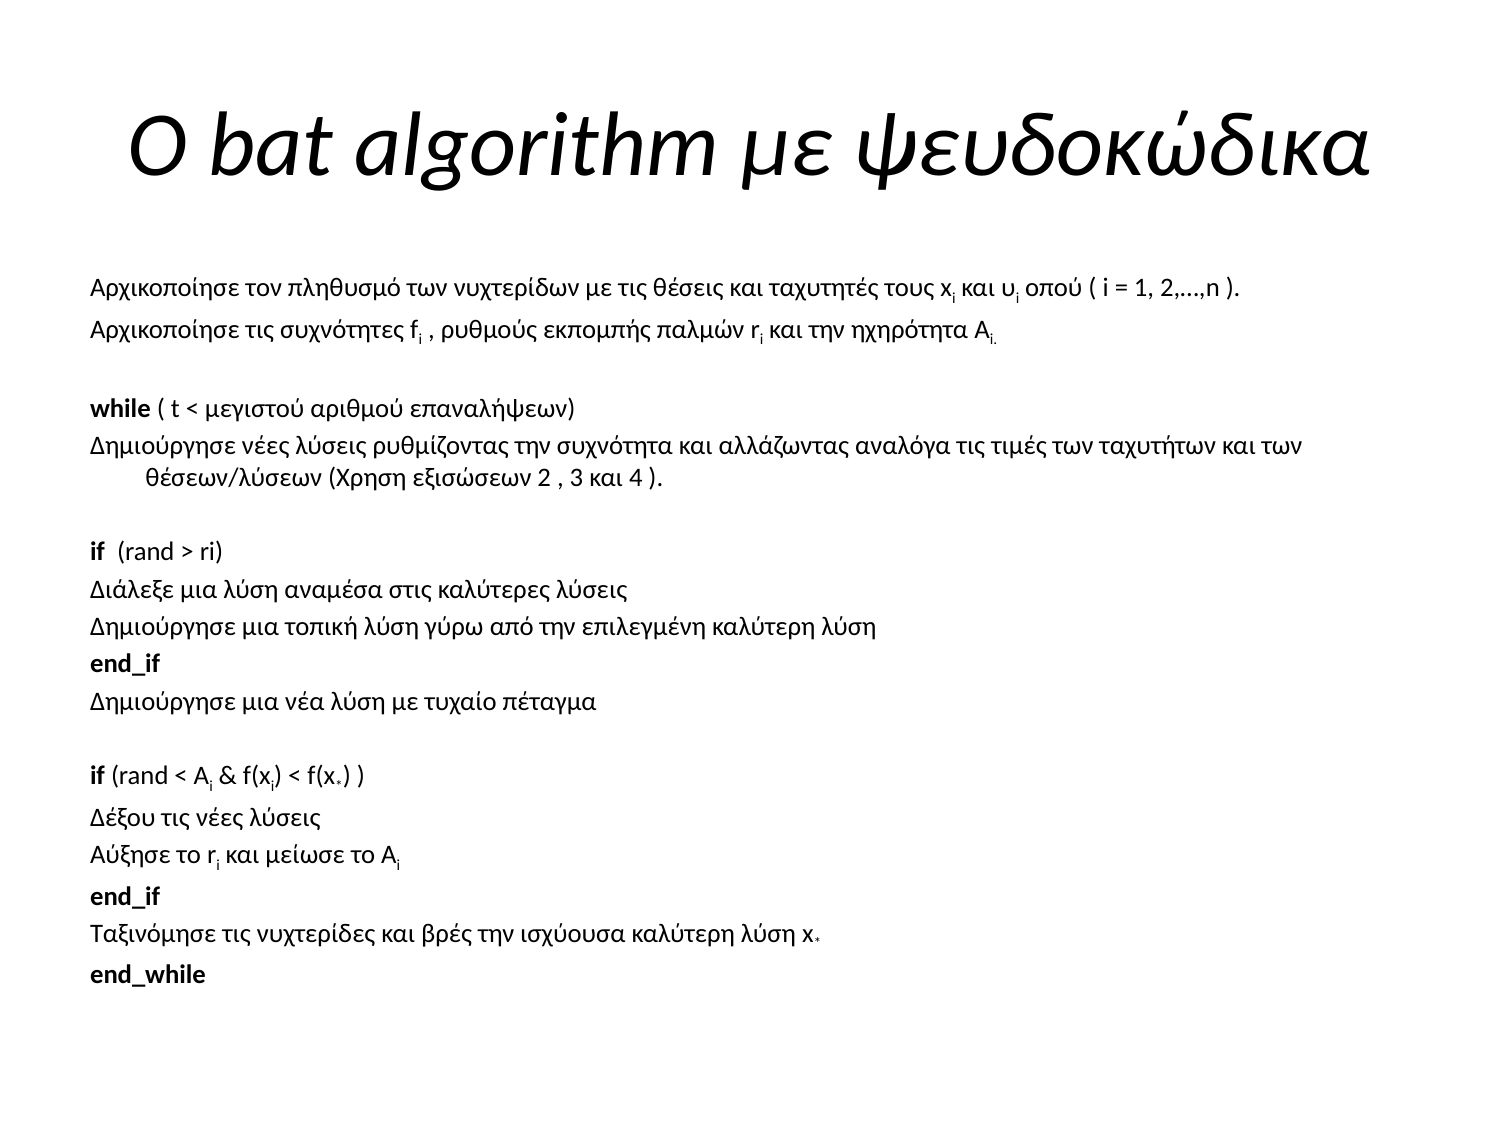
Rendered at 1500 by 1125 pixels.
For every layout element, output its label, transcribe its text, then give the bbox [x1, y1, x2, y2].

title O bat algorithm με ψευδοκώδικα [75, 45, 1425, 233]
list Αρχικοποίησε τον πληθυσμό των νυχτερίδων με τις θέσεις και ταχυτητές τους xi και υi οπού ( i = 1, 2,…,n ). Αρχικοποίησε τις συχνότητες fi , ρυθμούς εκπομπής παλμών ri και την ηχηρότητα Ai. while ( t < μεγιστού αριθμού επαναλήψεων) Δημιούργησε νέες λύσεις ρυθμίζοντας την συχνότητα και αλλάζωντας αναλόγα τις τιμές των ταχυτήτων και των θέσεων/λύσεων (Χρηση εξισώσεων 2 , 3 και 4 ). if (rand > ri) Διάλεξε μια λύση αναμέσα στις καλύτερες λύσεις Δημιούργησε μια τοπική λύση γύρω από την επιλεγμένη καλύτερη λύση end_if Δημιούργησε μια νέα λύση με τυχαίο πέταγμα if (rand < Ai & f(xi) < f(x*) ) Δέξου τις νέες λύσεις Αύξησε το ri και μείωσε το Αi end_if Ταξινόμησε τις νυχτερίδες και βρές την ισχύουσα καλύτερη λύση x* end_while [75, 262, 1425, 1005]
